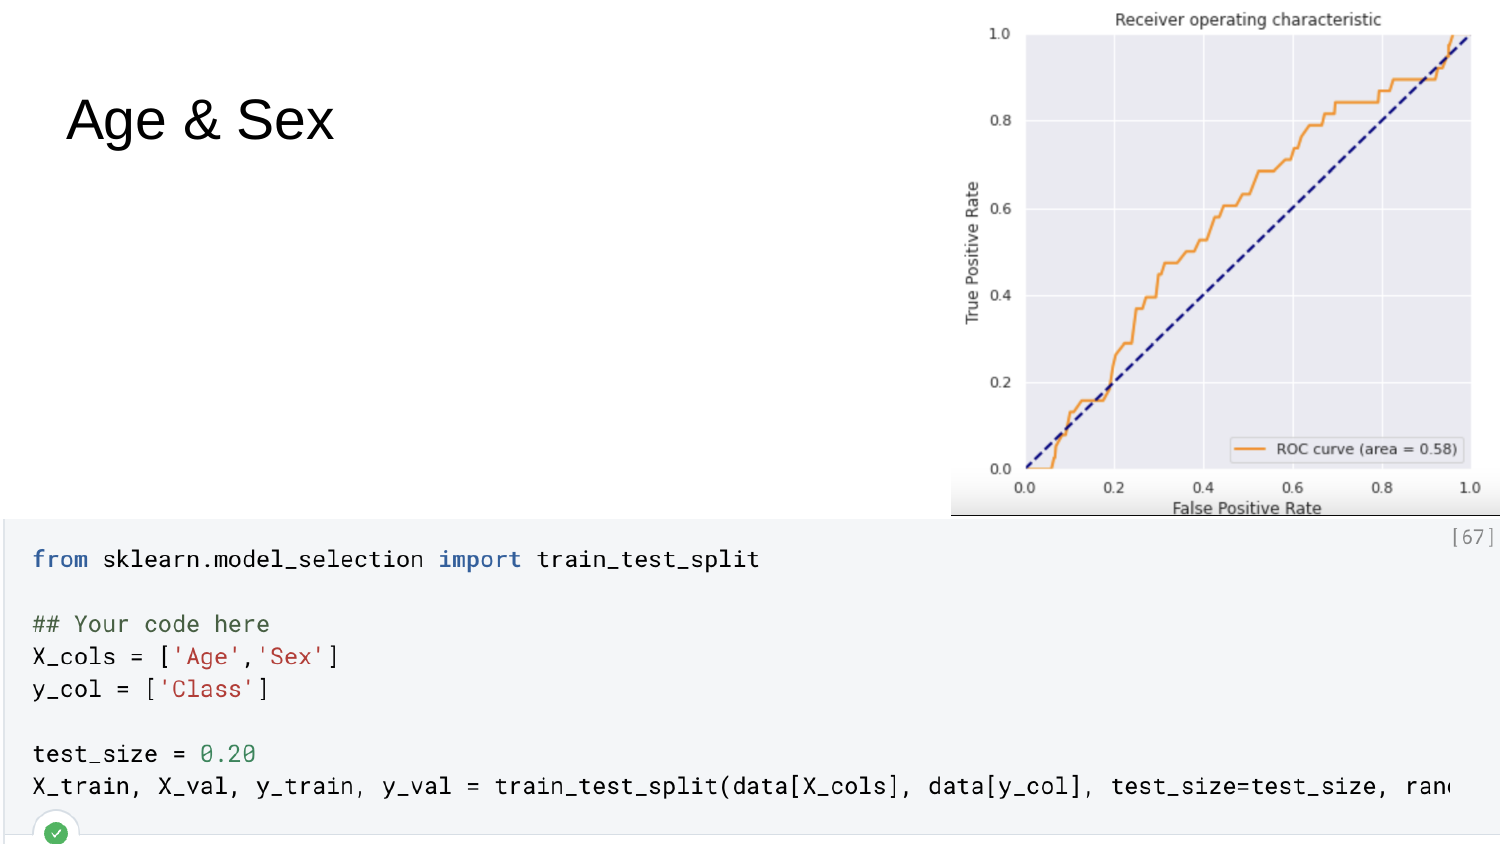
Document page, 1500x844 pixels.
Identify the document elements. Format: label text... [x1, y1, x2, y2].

title Age & Sex [51, 72, 946, 167]
picture [0, 519, 1500, 844]
picture [951, 0, 1500, 516]
